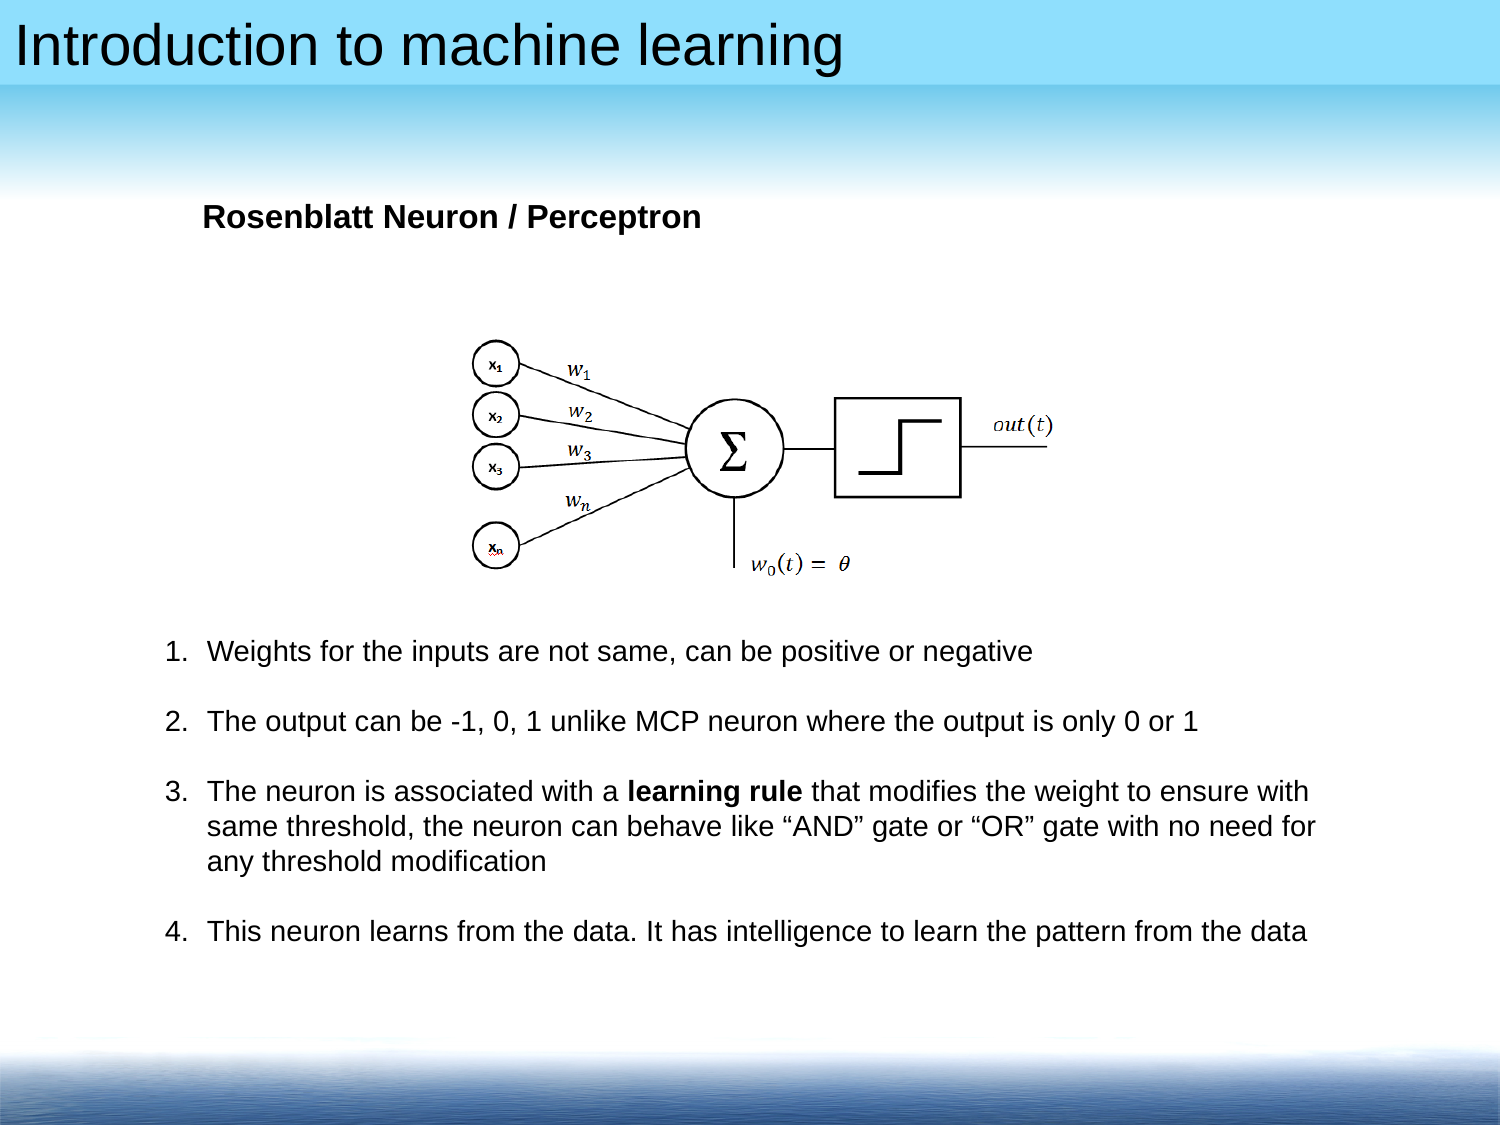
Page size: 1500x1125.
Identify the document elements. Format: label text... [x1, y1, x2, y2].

text_box Weights for the inputs are not same, can be positive or negative The output can be -1, 0, 1 unlike MCP neuron where the output is only 0 or 1 The neuron is associated with a learning rule that modifies the weight to ensure with same threshold, the neuron can behave like “AND” gate or “OR” gate with no need for any threshold modification This neuron learns from the data. It has intelligence to learn the pattern from the data [149, 624, 1363, 955]
text_box Rosenblatt Neuron / Perceptron [187, 187, 1013, 243]
picture [0, 1037, 1500, 1125]
picture [466, 331, 1055, 583]
